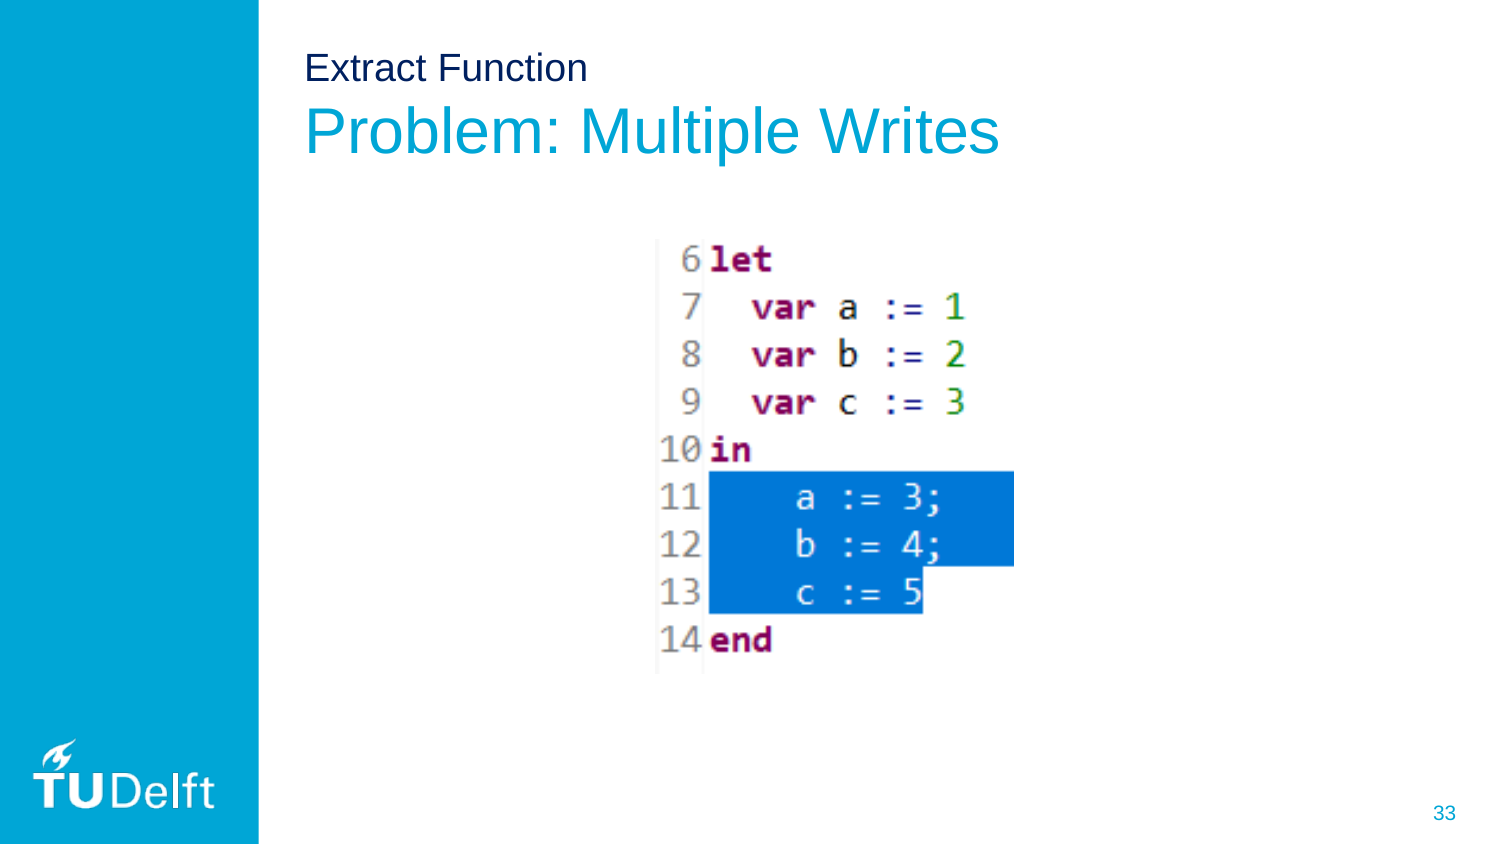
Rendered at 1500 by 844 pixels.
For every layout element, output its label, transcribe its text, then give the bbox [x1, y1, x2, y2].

picture [655, 238, 1015, 674]
title Extract Function Problem: Multiple Writes [289, 33, 1455, 175]
